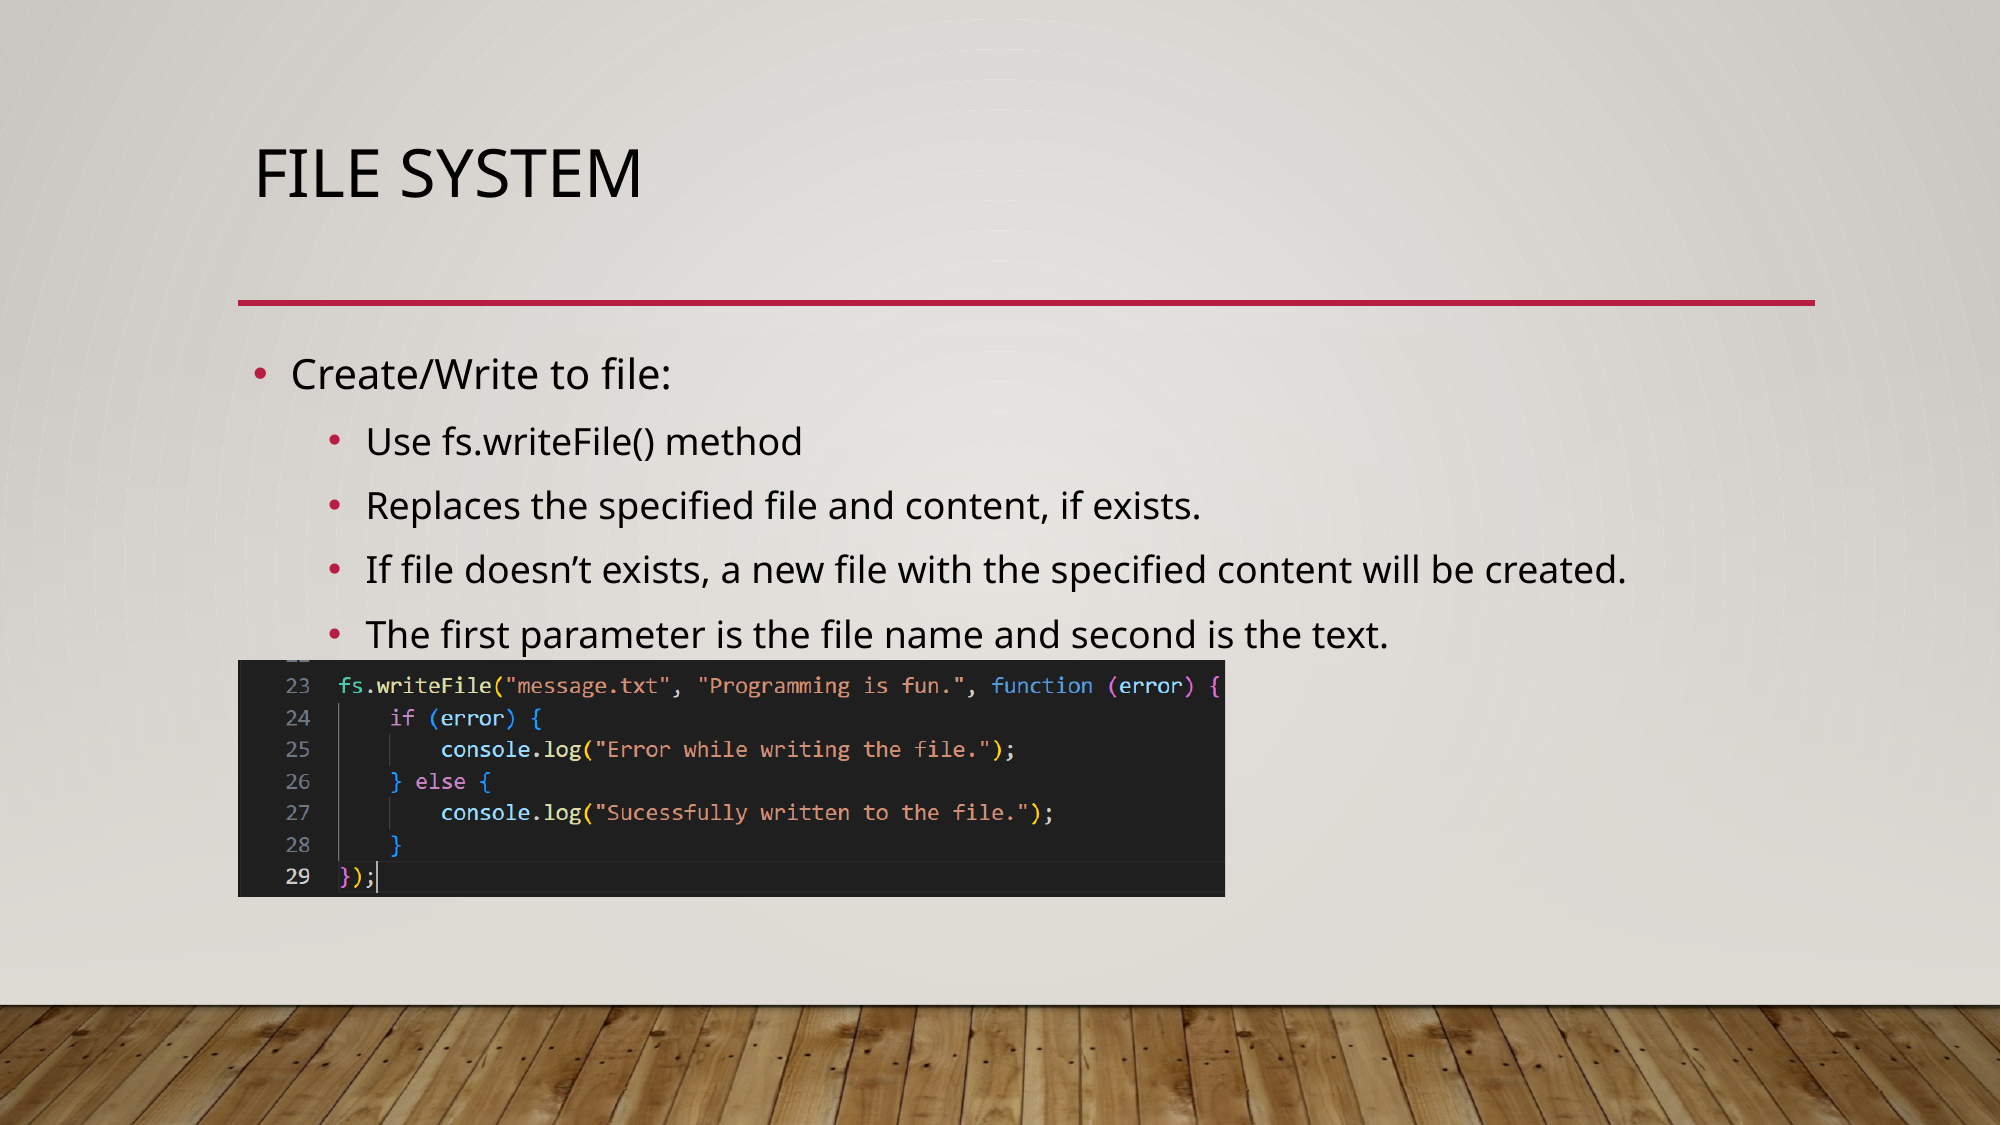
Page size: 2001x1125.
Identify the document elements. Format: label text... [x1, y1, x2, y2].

picture [0, 1005, 2000, 1125]
picture [237, 660, 1226, 897]
list Create/Write to file: Use fs.writeFile() method Replaces the specified file and content, if exists. If file doesn’t exists, a new file with the specified content will be created. The first parameter is the file name and second is the text. [238, 330, 1814, 897]
title File System [238, 131, 1814, 305]
